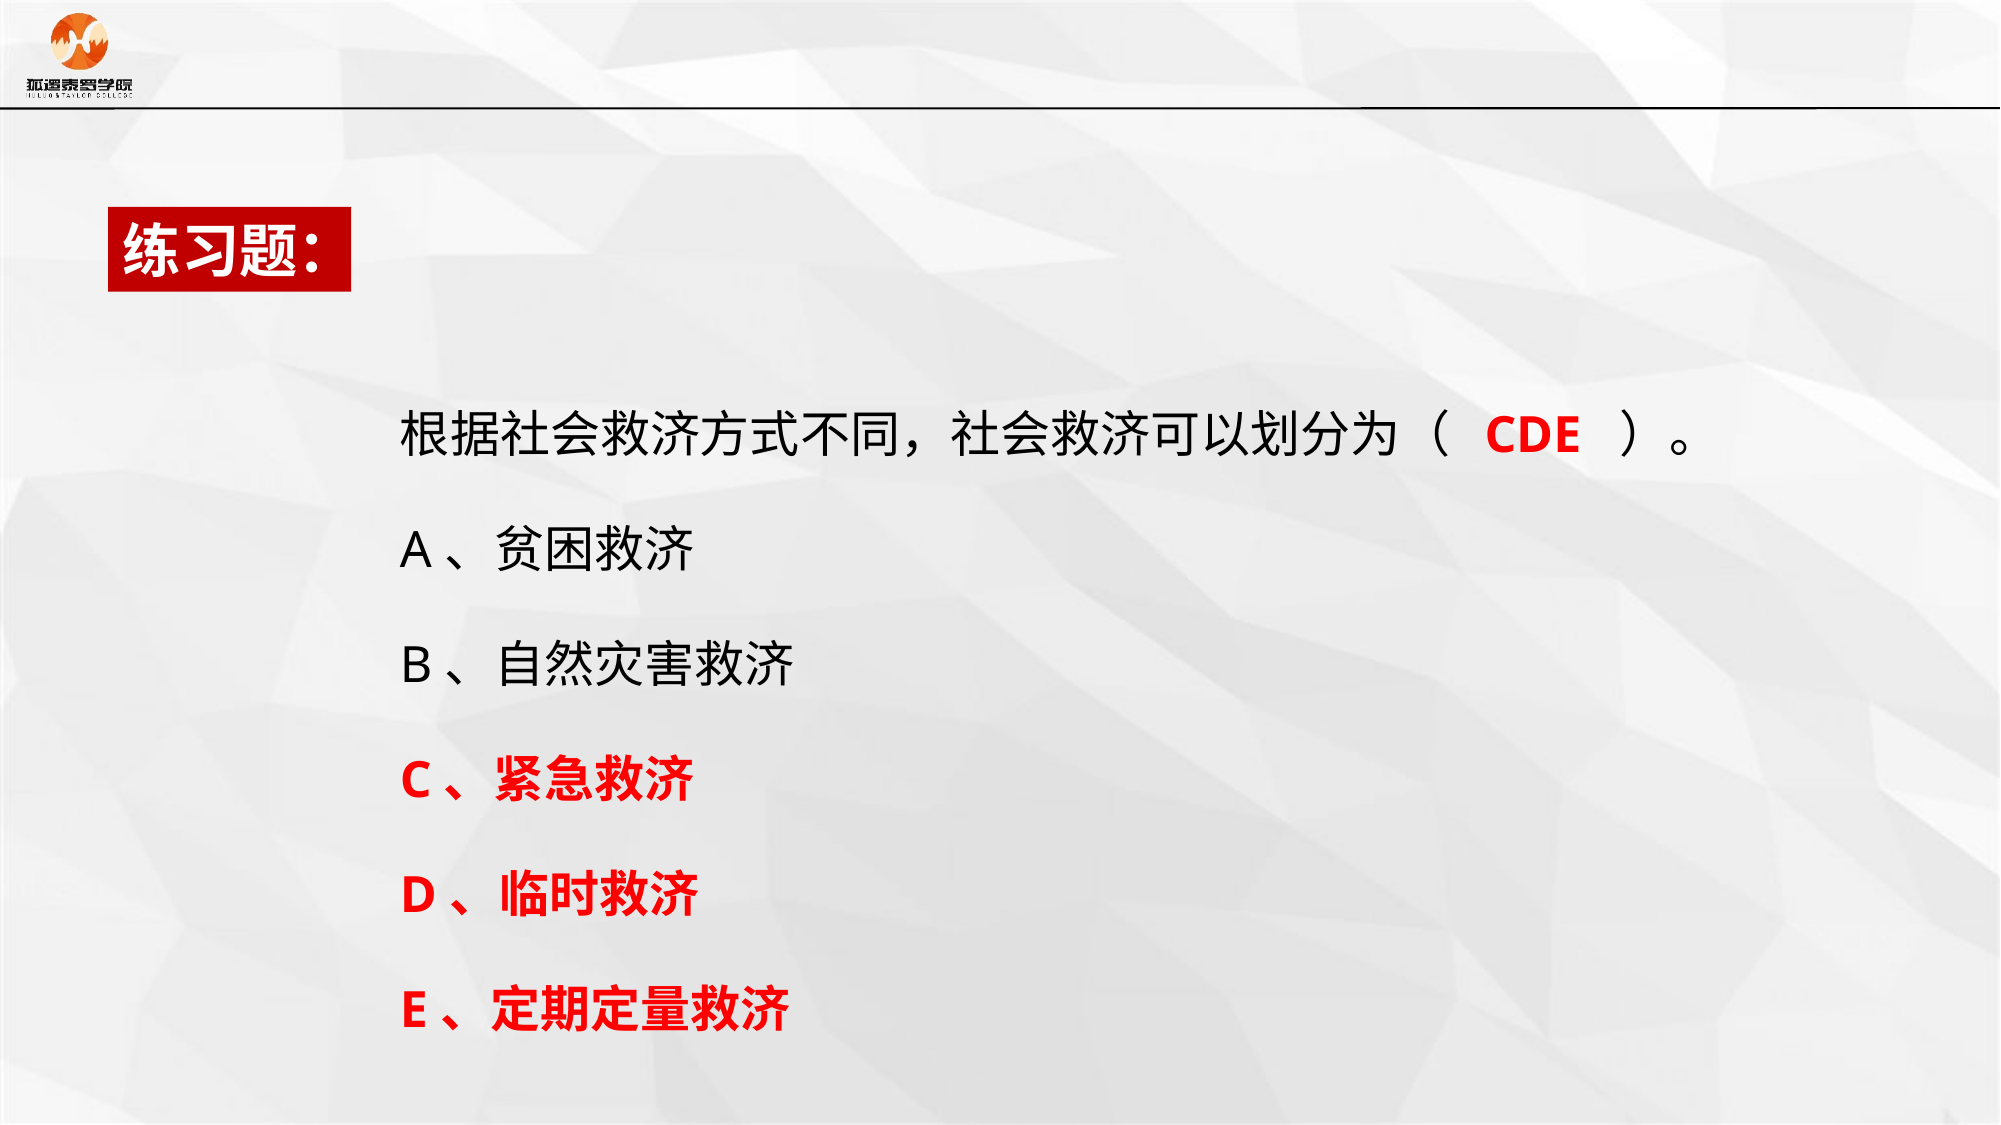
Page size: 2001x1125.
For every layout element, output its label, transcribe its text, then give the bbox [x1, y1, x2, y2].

subtitle 根据社会救济方式不同，社会救济可以划分为（ CDE ）。 A、贫困救济 B、自然灾害救济 C、紧急救济 D、临时救济 E、定期定量救济 [385, 326, 1926, 1084]
picture [4, 0, 154, 111]
text_box 练习题： [108, 206, 352, 292]
